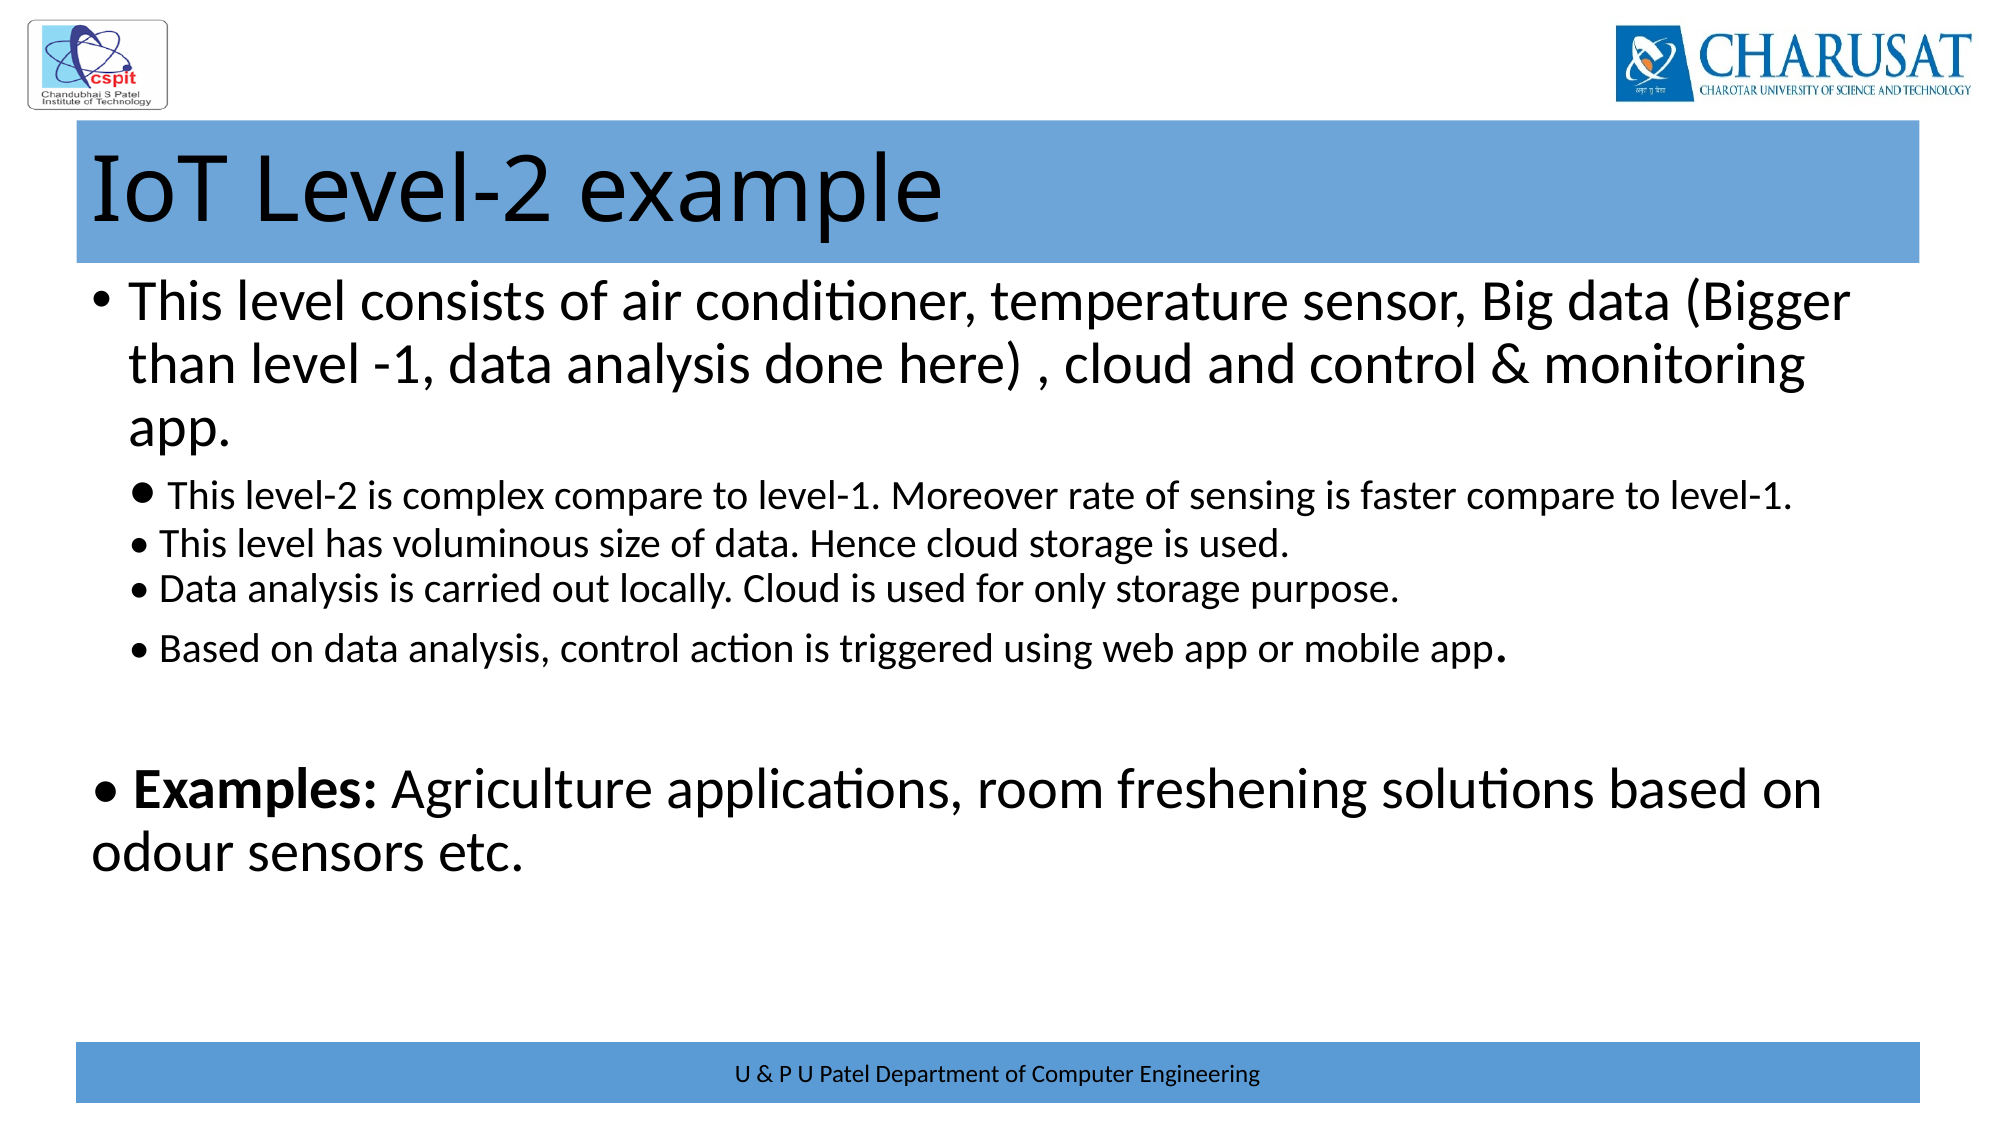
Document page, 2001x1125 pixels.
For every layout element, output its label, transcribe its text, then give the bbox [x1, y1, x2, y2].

picture [1609, 16, 1979, 106]
picture [21, 16, 173, 113]
title IoT Level-2 example [76, 120, 1920, 262]
list This level consists of air conditioner, temperature sensor, Big data (Bigger than level -1, data analysis done here) , cloud and control & monitoring app. • This level-2 is complex compare to level-1. Moreover rate of sensing is faster compare to level-1. • This level has voluminous size of data. Hence cloud storage is used. • Data analysis is carried out locally. Cloud is used for only storage purpose. • Based on data analysis, control action is triggered using web app or mobile app. • Examples: Agriculture applications, room freshening solutions based on odour sensors etc. [76, 262, 1920, 1014]
